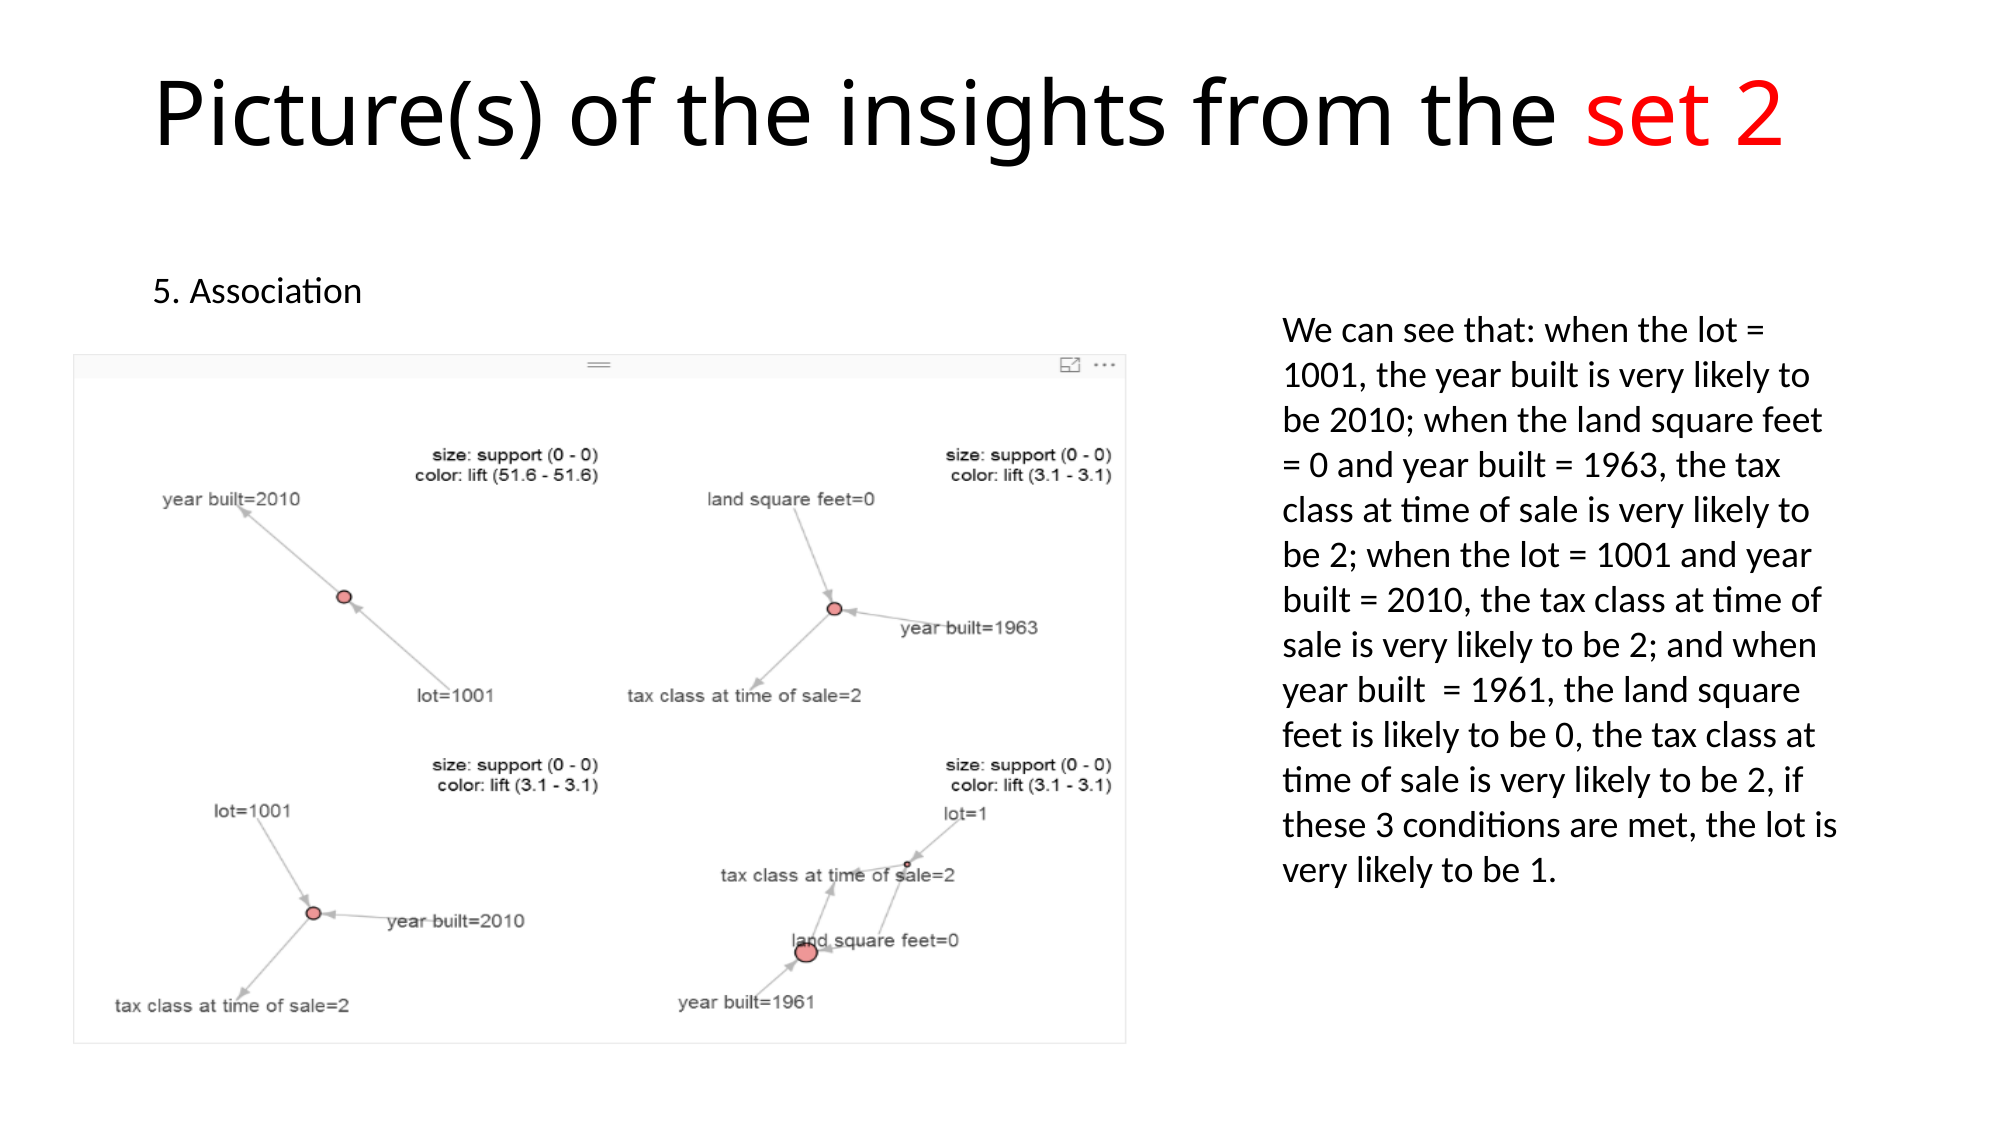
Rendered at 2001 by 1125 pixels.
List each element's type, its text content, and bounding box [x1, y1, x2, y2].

picture [73, 354, 1173, 1066]
title Picture(s) of the insights from the set 2 [137, 59, 1863, 173]
text_box 5. Association [137, 258, 456, 319]
text_box We can see that: when the lot = 1001, the year built is very likely to be 2010; when the land square feet = 0 and year built = 1963, the tax class at time of sale is very likely to be 2; when the lot = 1001 and year built = 2010, the tax class at time of sale is very likely to be 2; and when year built = 1961, the land square feet is likely to be 0, the tax class at time of sale is very likely to be 2, if these 3 conditions are met, the lot is very likely to be 1. [1267, 298, 1863, 943]
